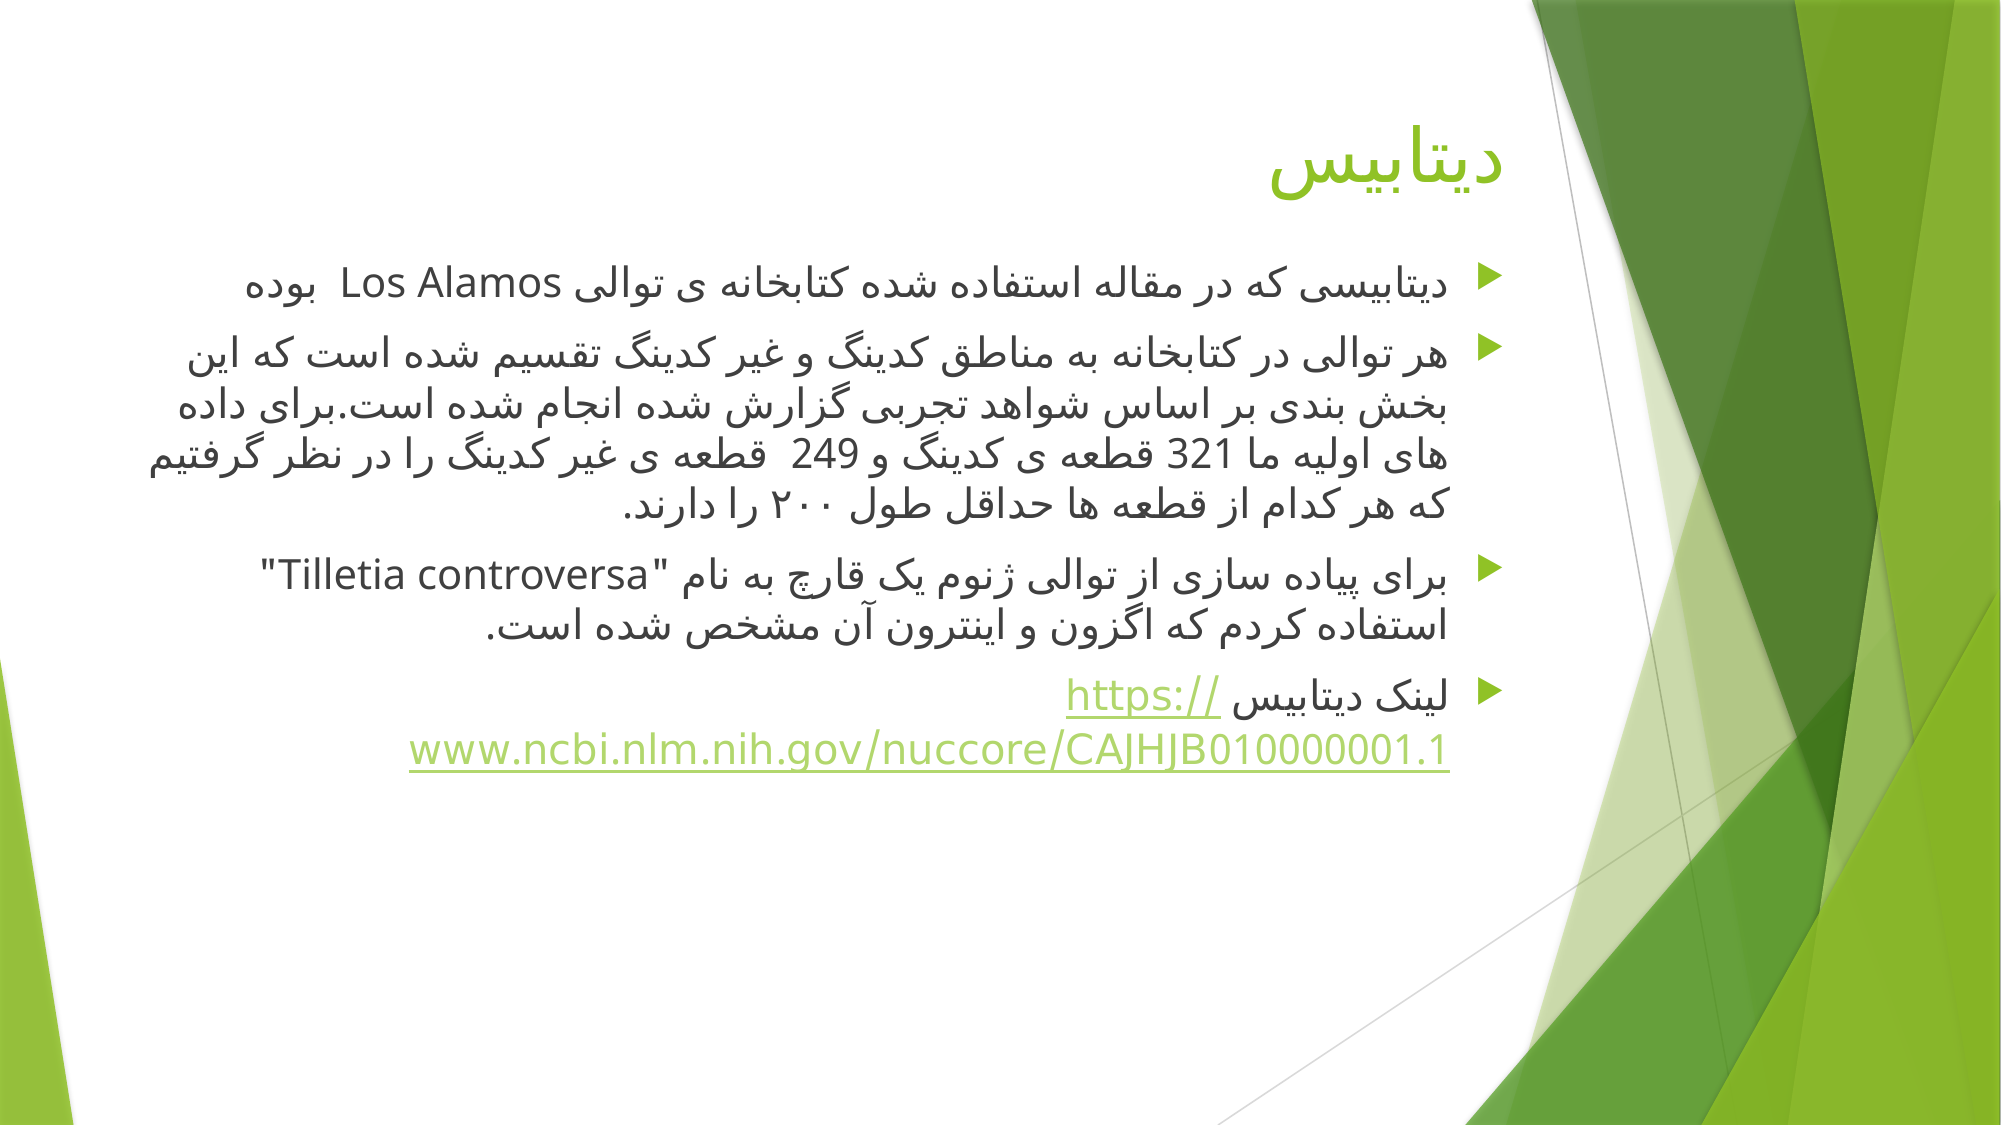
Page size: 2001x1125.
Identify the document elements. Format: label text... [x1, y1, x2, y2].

list دیتابیسی که در مقاله استفاده شده کتابخانه ی توالی Los Alamos بوده هر توالی در کتابخانه به مناطق کدینگ و غیر کدینگ تقسیم شده است که این بخش بندی بر اساس شواهد تجربی گزارش شده انجام شده است.برای داده های اولیه ما 321 قطعه ی کدینگ و 249 قطعه ی غیر کدینگ را در نظر گرفتیم که هر کدام از قطعه ها حداقل طول ۲۰۰ را دارند. برای پیاده سازی از توالی ژنوم یک قارچ به نام "Tilletia controversa" استفاده کردم که اگزون و اینترون آن مشخص شده است. لینک دیتابیس https://www.ncbi.nlm.nih.gov/nuccore/CAJHJB010000001.1 [111, 247, 1522, 885]
title دیتابیس [111, 99, 1522, 247]
